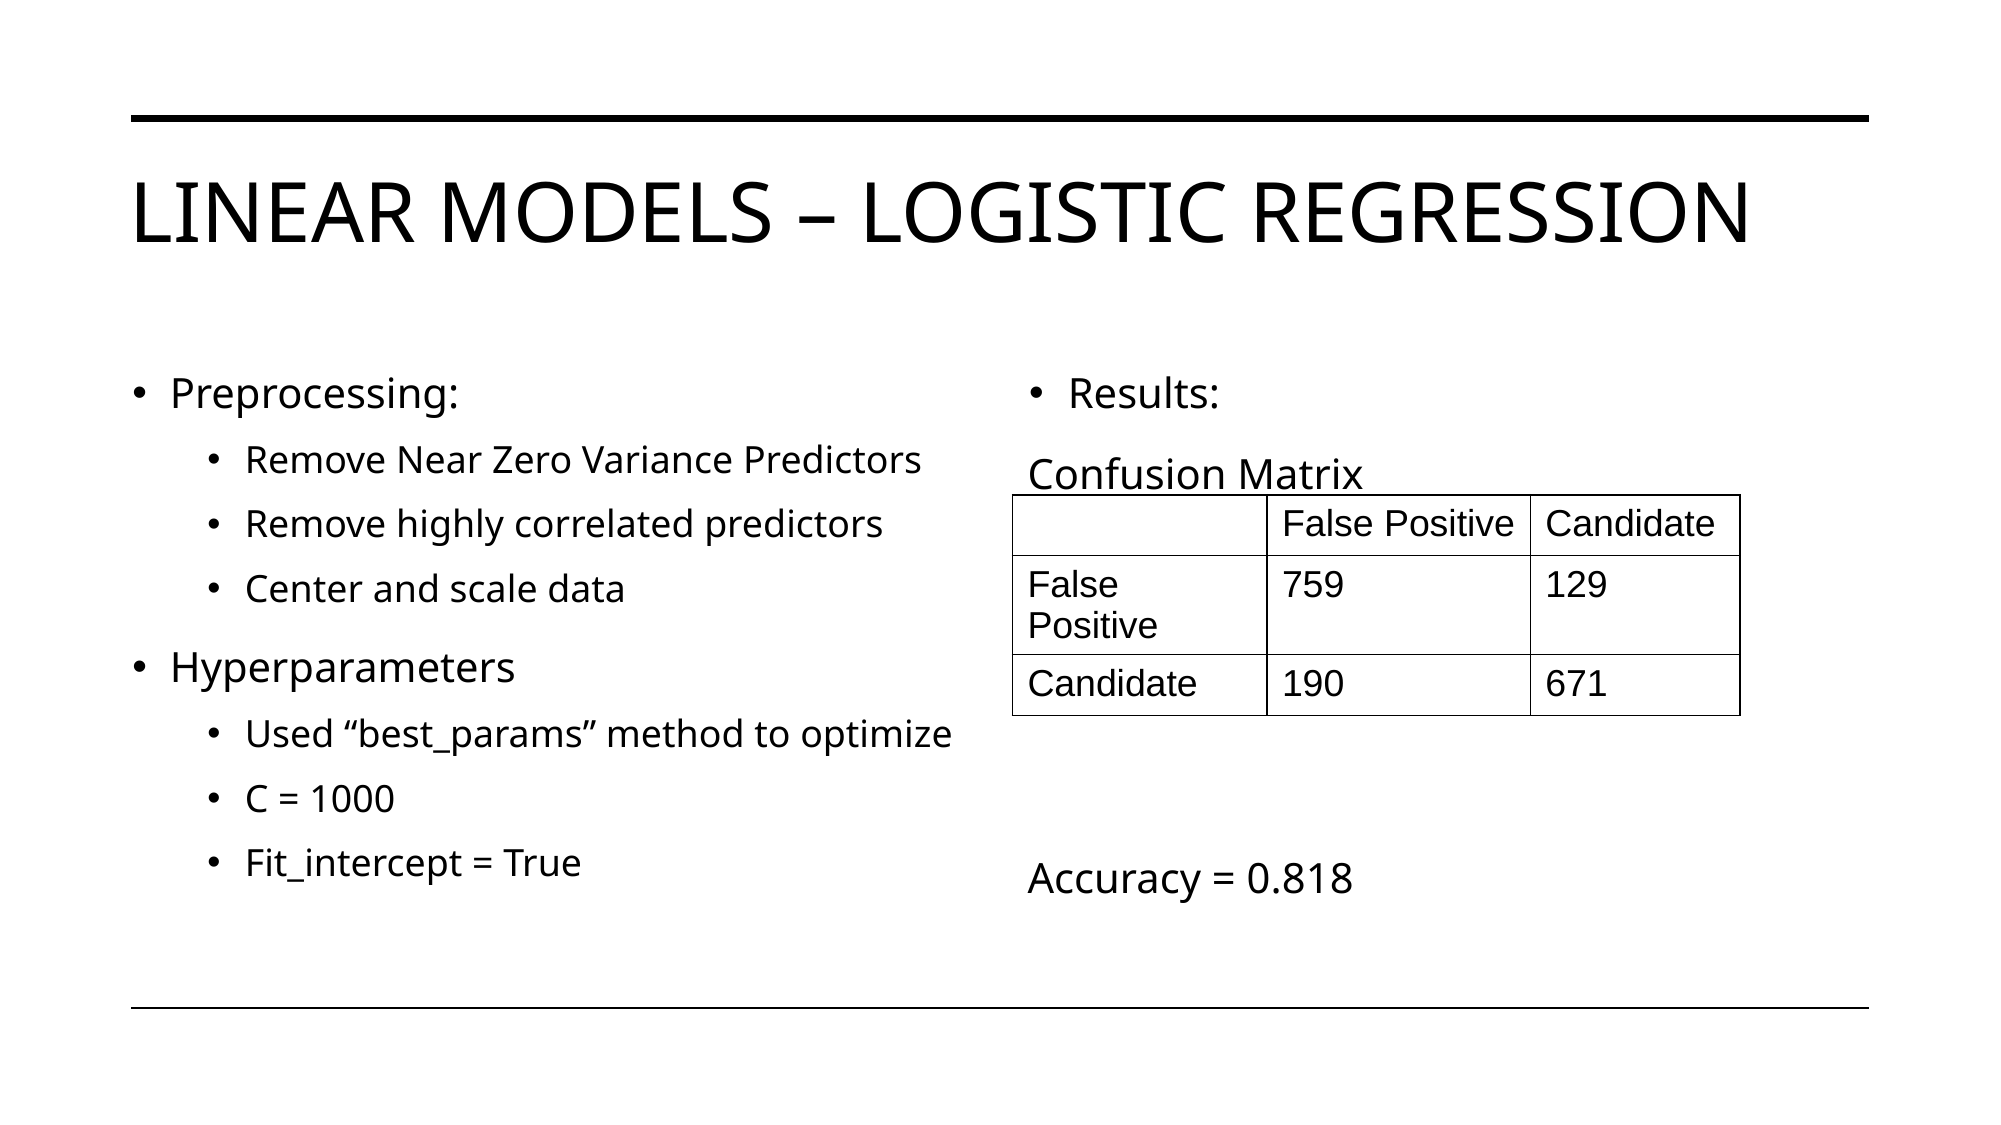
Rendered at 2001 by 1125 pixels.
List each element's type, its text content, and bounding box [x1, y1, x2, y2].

table_cell 671 [1531, 655, 1739, 715]
list Results: Confusion Matrix Accuracy = 0.818 [1012, 349, 1869, 980]
title LINEAR MODELS – LOGISTIC REGRESSION [114, 151, 1869, 337]
table_cell 129 [1531, 556, 1739, 654]
table_cell 759 [1268, 556, 1530, 654]
table_cell 190 [1268, 655, 1530, 715]
table_header [1013, 496, 1266, 555]
list Preprocessing: Remove Near Zero Variance Predictors Remove highly correlated predictors Center and scale data Hyperparameters Used “best_params” method to optimize C = 1000 Fit_intercept = True [117, 349, 988, 980]
table_header Candidate [1531, 496, 1739, 555]
table_cell False Positive [1013, 556, 1266, 654]
table_header False Positive [1268, 496, 1530, 555]
table_cell Candidate [1013, 655, 1266, 715]
